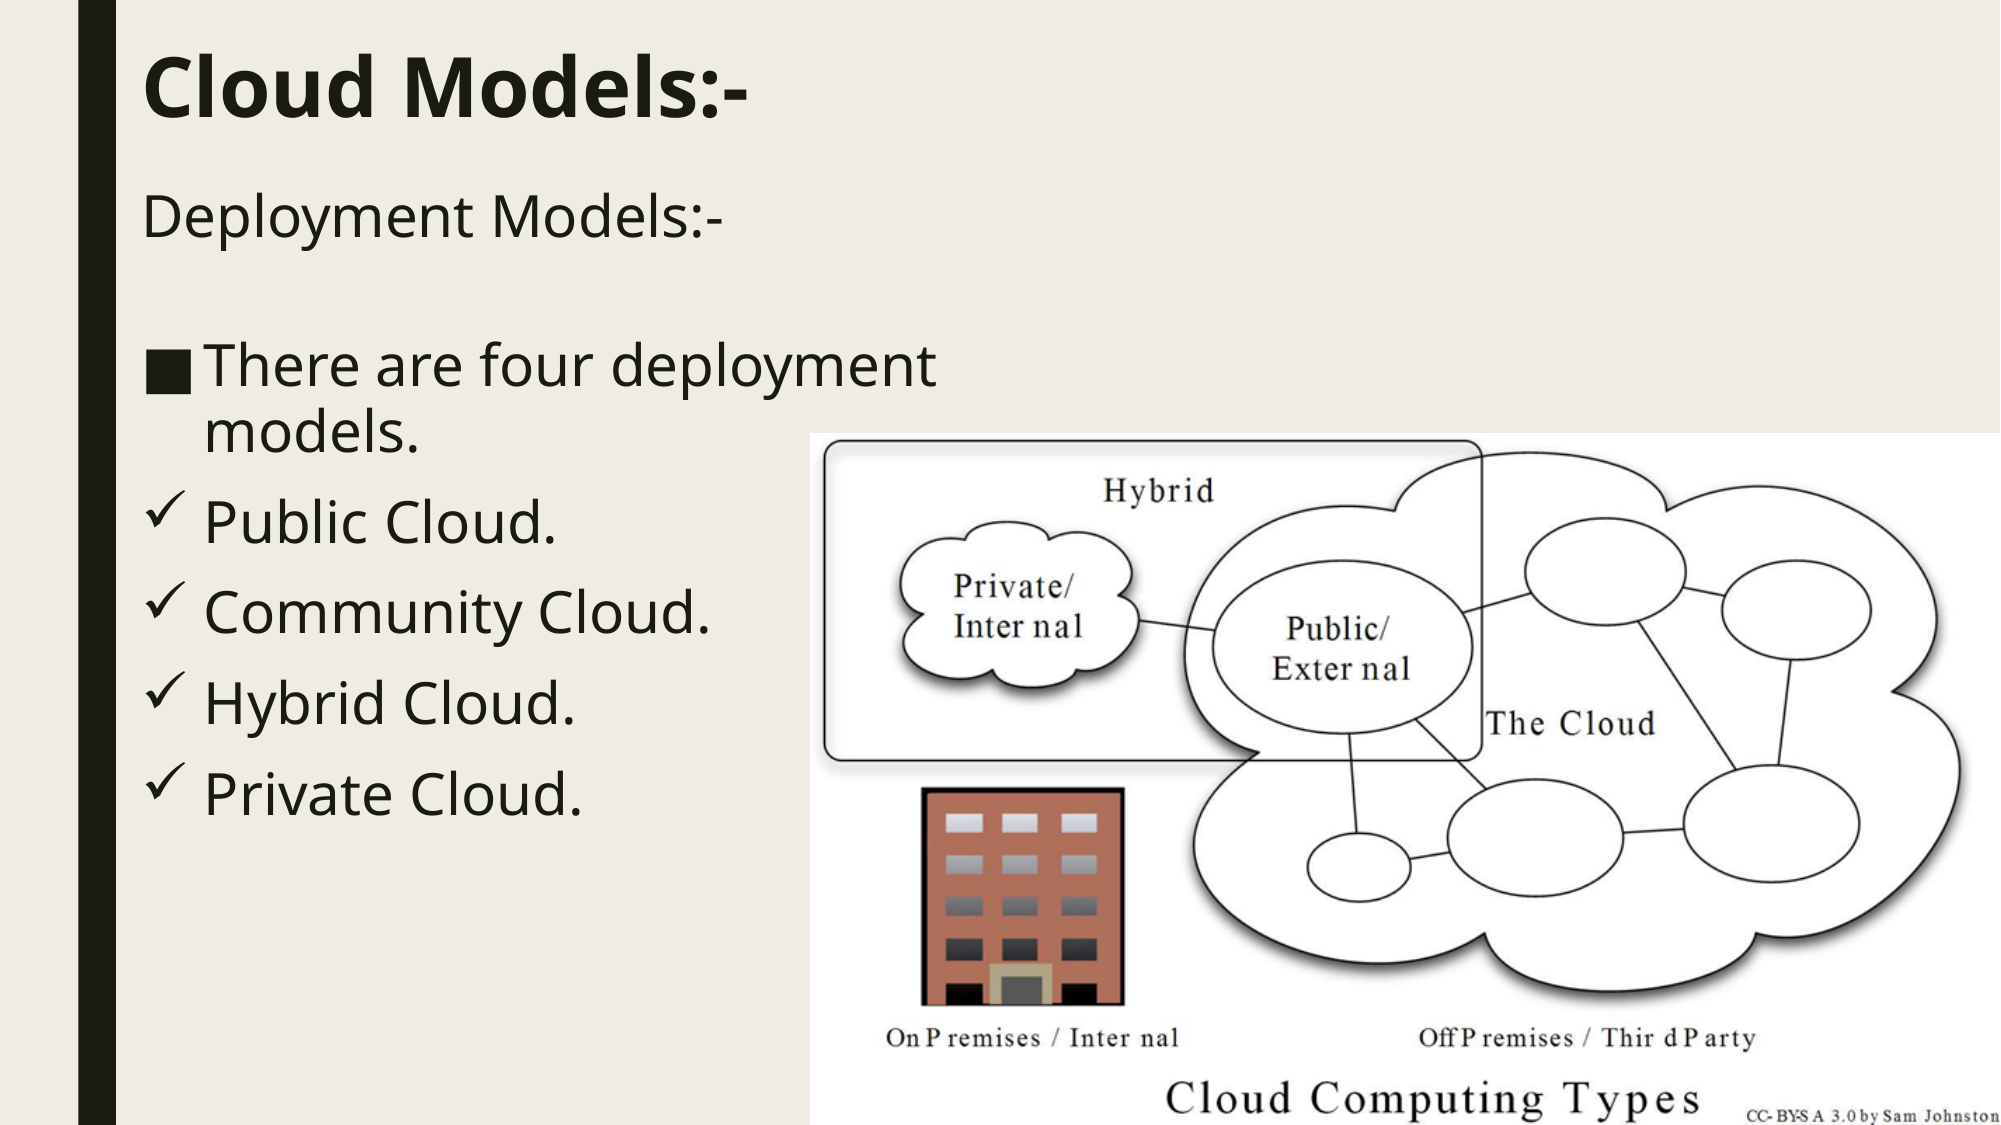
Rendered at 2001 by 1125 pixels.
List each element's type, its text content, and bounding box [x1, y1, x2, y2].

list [810, 433, 2000, 1125]
list There are four deployment models. Public Cloud. Community Cloud. Hybrid Cloud. Private Cloud. [126, 326, 955, 1097]
title Cloud Models:- Deployment Models:- [126, 38, 1701, 283]
